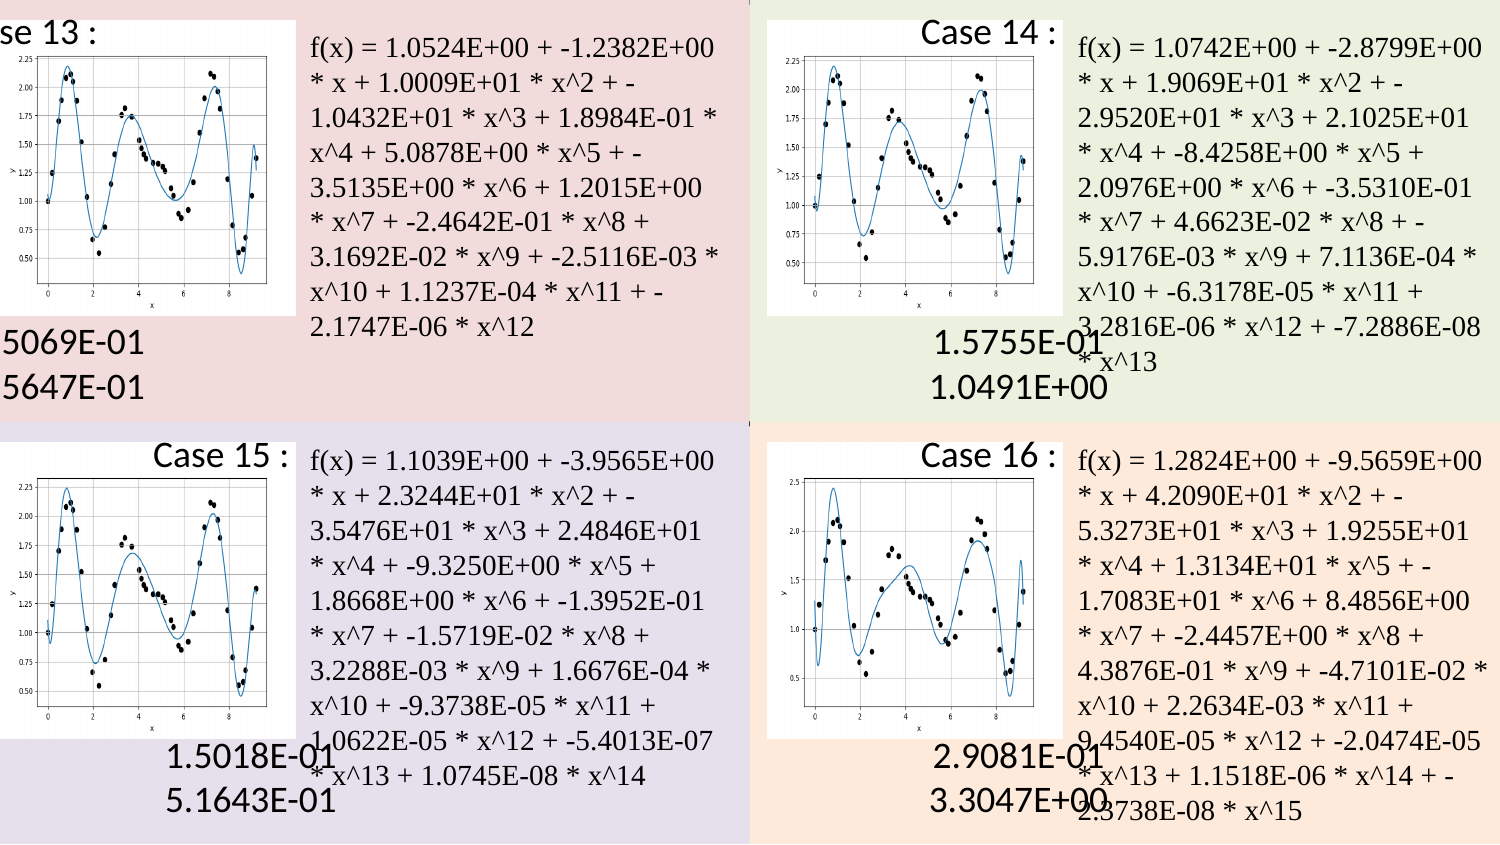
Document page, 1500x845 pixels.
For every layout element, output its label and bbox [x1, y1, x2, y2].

picture [0, 442, 296, 739]
picture [0, 20, 296, 317]
picture [767, 442, 1064, 739]
picture [767, 20, 1064, 317]
text_box [0, 0, 1500, 844]
